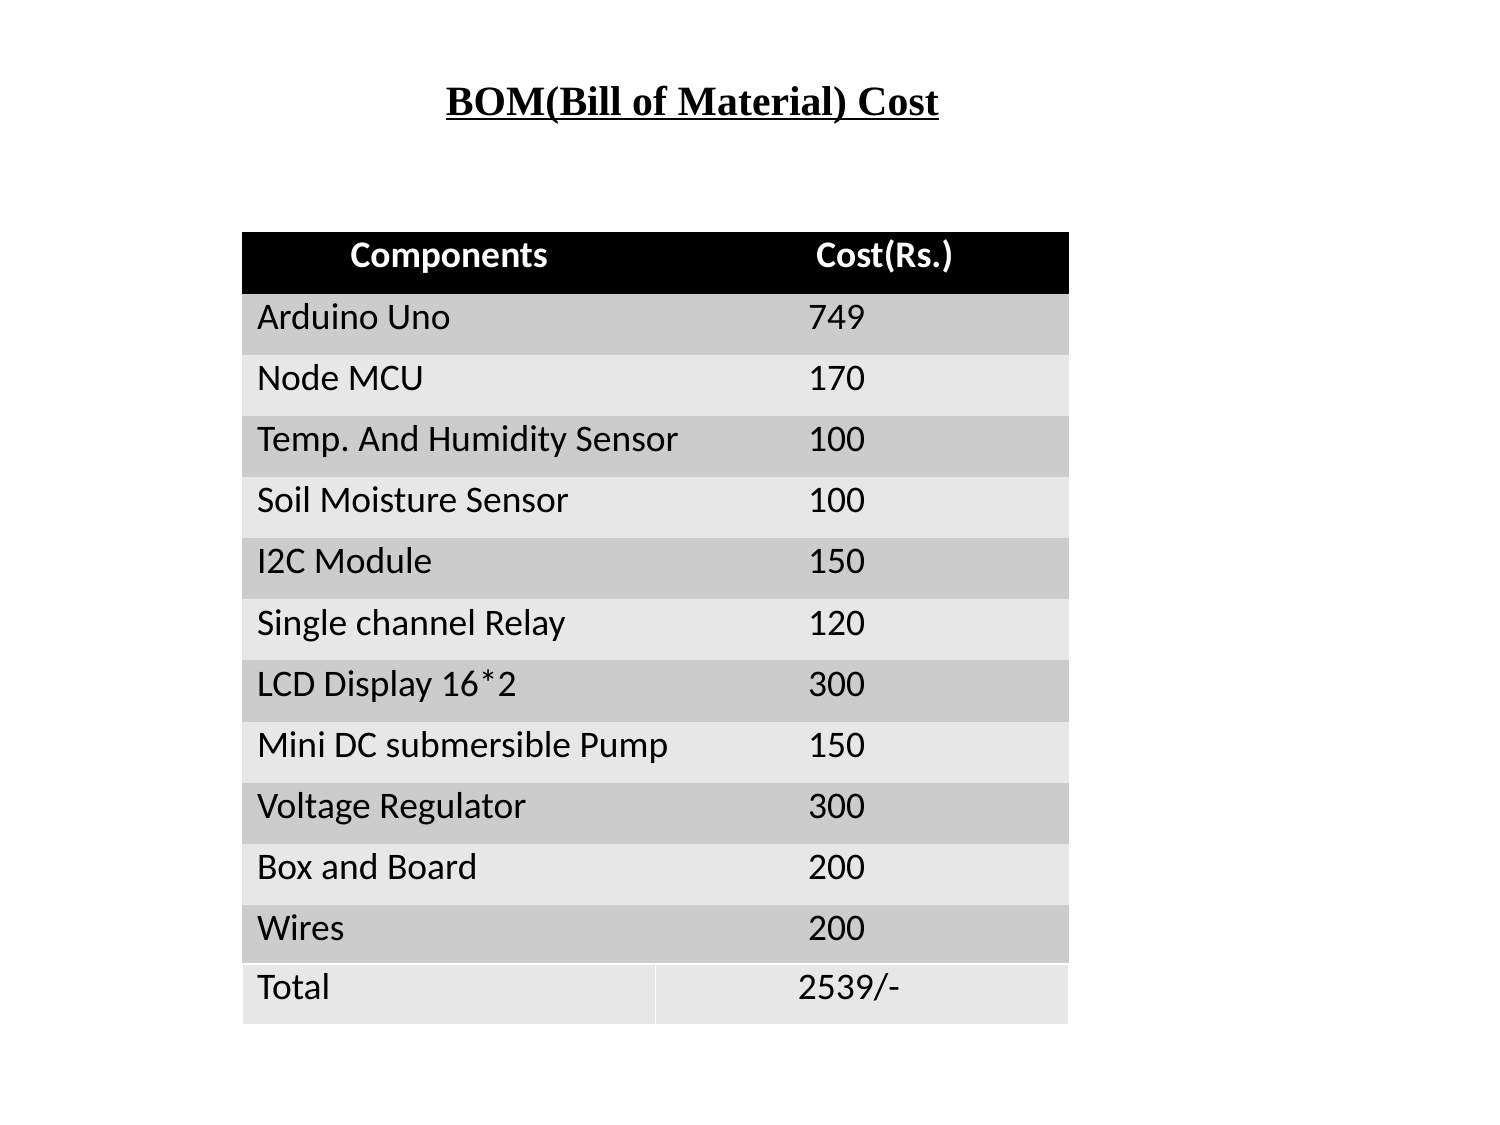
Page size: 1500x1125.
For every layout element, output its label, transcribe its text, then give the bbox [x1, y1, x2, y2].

table_cell 300 [742, 783, 1069, 844]
table_cell Node MCU [242, 355, 742, 416]
table_cell Wires [242, 905, 742, 963]
table_cell Box and Board [242, 844, 742, 905]
table_cell 150 [742, 538, 1069, 599]
table_header [251, 969, 1263, 1029]
table_cell Voltage Regulator [242, 783, 742, 844]
table_cell I2C Module [242, 538, 742, 599]
table_header Components [242, 232, 742, 294]
table_cell 100 [742, 416, 1069, 477]
table_cell 150 [742, 722, 1069, 783]
text_box BOM(Bill of Material) Cost [431, 66, 998, 132]
table_cell 170 [742, 355, 1069, 416]
table_cell 200 [742, 905, 1069, 963]
table_header 2539/- [656, 965, 1068, 1024]
table_header Total [243, 965, 655, 1024]
table_cell 200 [742, 844, 1069, 905]
table_cell Mini DC submersible Pump [242, 722, 742, 783]
table_header Cost(Rs.) [742, 232, 1069, 294]
table_cell 120 [742, 599, 1069, 660]
table_cell Arduino Uno [242, 294, 742, 355]
table_cell Soil Moisture Sensor [242, 477, 742, 538]
table_cell Single channel Relay [242, 599, 742, 660]
table_cell 749 [742, 294, 1069, 355]
table_cell 100 [742, 477, 1069, 538]
table_cell 300 [742, 660, 1069, 722]
table_cell Temp. And Humidity Sensor [242, 416, 742, 477]
table_cell LCD Display 16*2 [242, 660, 742, 722]
